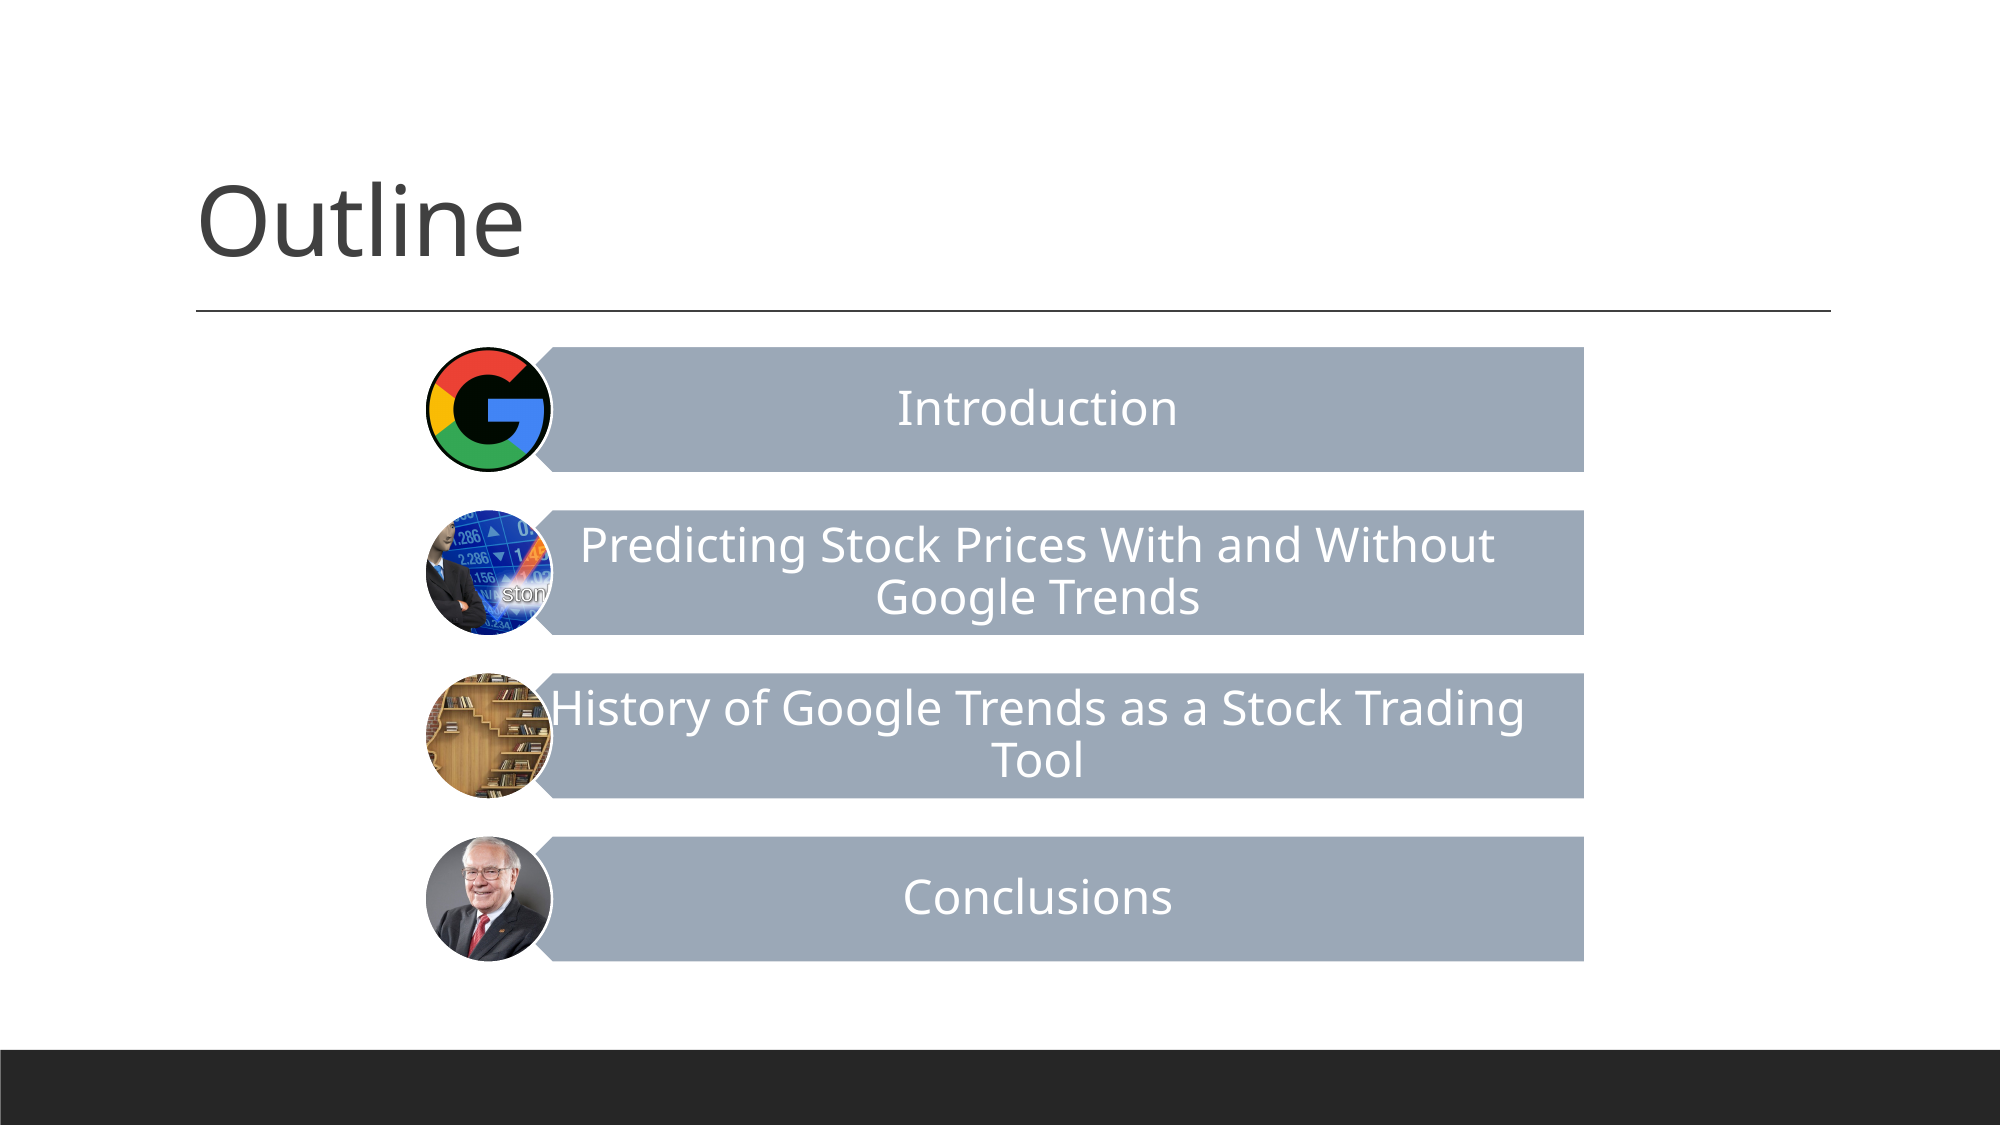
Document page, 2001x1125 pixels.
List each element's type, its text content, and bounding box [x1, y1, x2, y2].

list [179, 345, 1831, 964]
title Outline [180, 47, 1830, 285]
